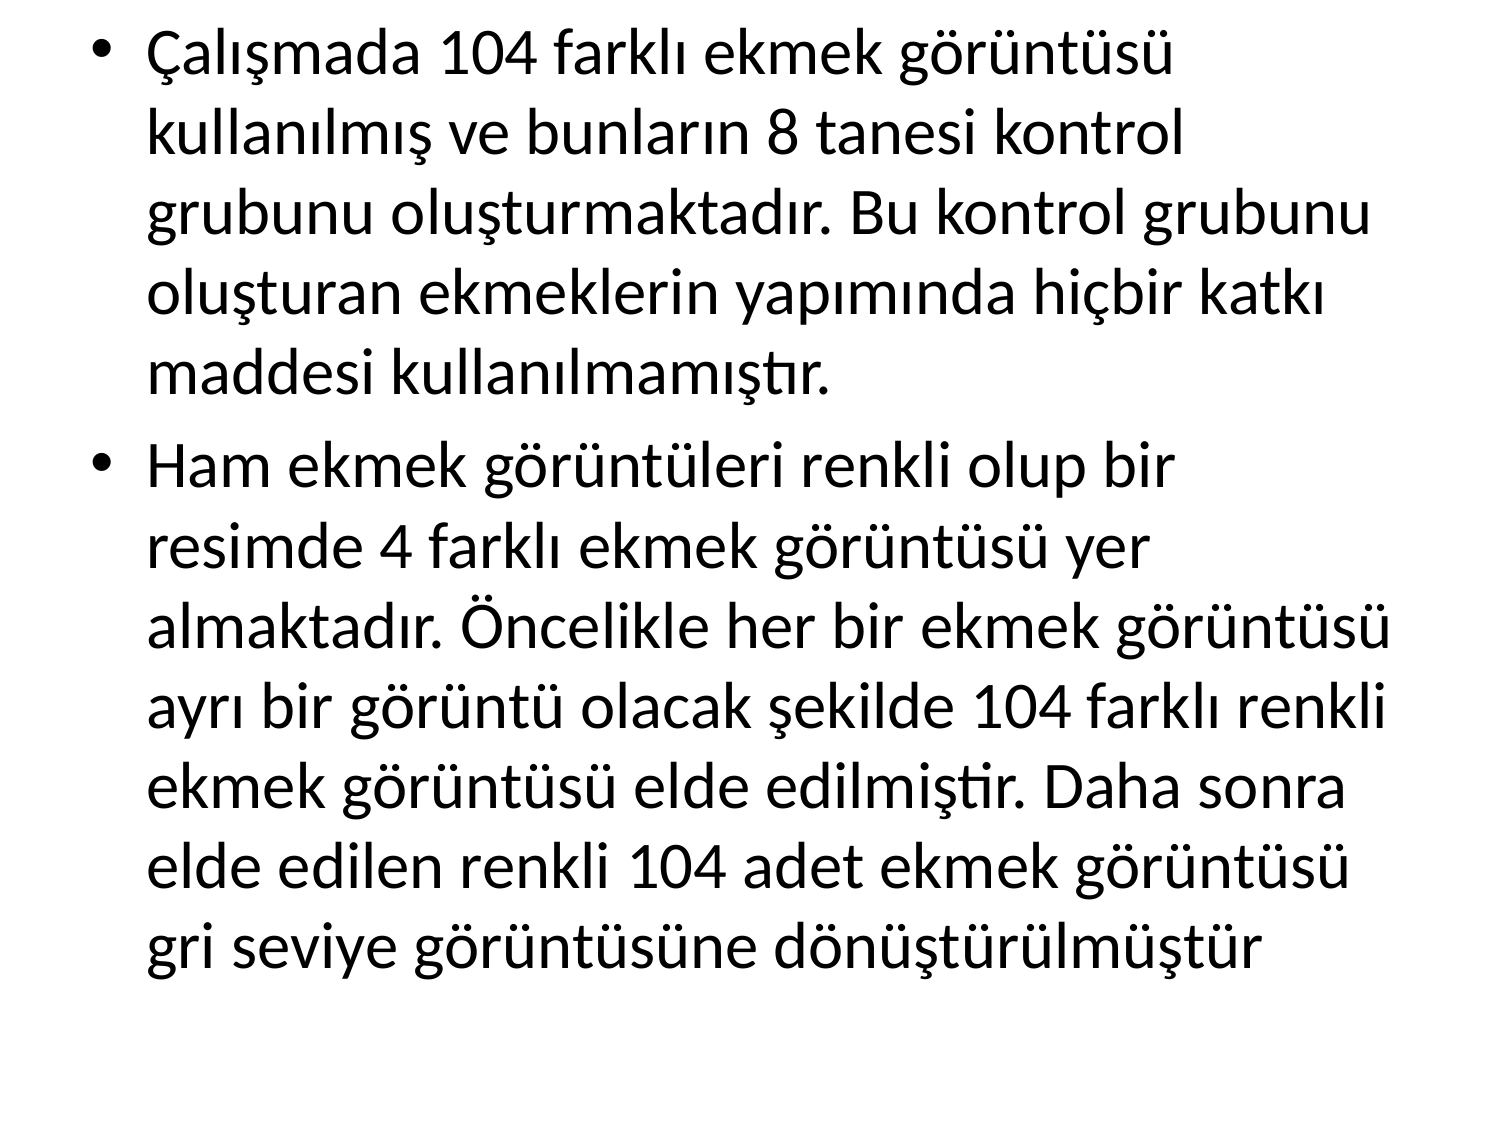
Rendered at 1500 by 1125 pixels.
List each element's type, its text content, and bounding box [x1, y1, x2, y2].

list Çalışmada 104 farklı ekmek görüntüsü kullanılmış ve bunların 8 tanesi kontrol grubunu oluşturmaktadır. Bu kontrol grubunu oluşturan ekmeklerin yapımında hiçbir katkı maddesi kullanılmamıştır. Ham ekmek görüntüleri renkli olup bir resimde 4 farklı ekmek görüntüsü yer almaktadır. Öncelikle her bir ekmek görüntüsü ayrı bir görüntü olacak şekilde 104 farklı renkli ekmek görüntüsü elde edilmiştir. Daha sonra elde edilen renkli 104 adet ekmek görüntüsü gri seviye görüntüsüne dönüştürülmüştür [75, 0, 1425, 1005]
